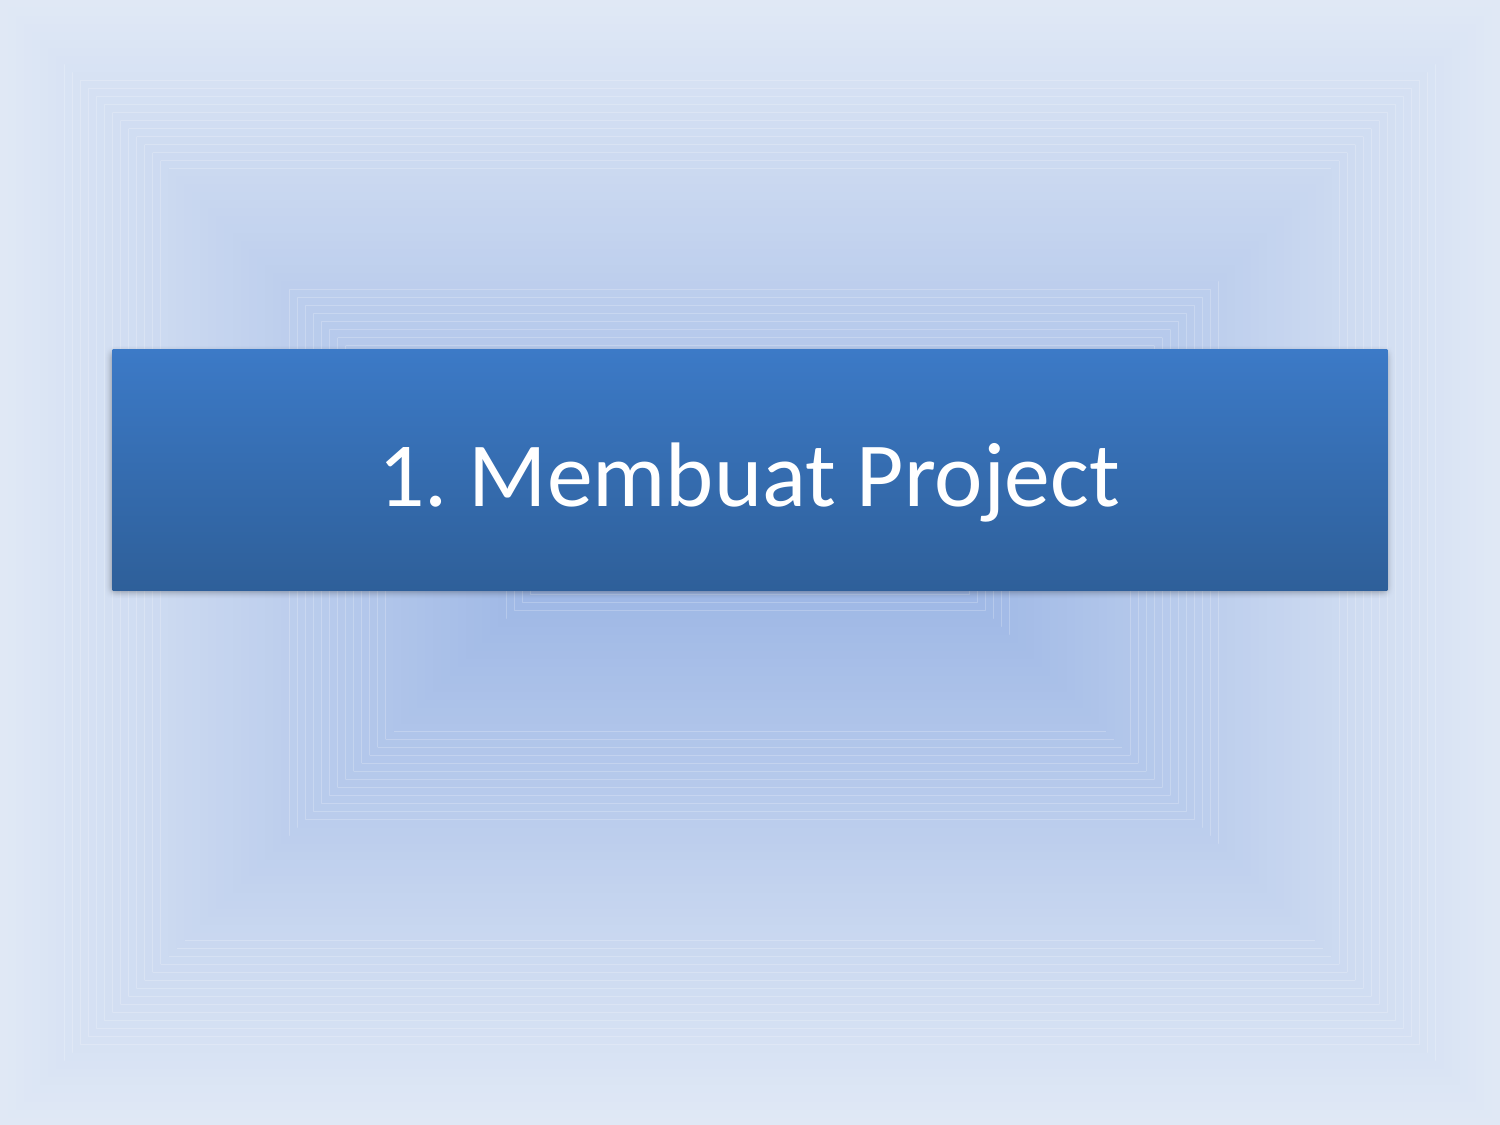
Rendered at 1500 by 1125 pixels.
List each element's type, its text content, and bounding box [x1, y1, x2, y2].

title 1. Membuat Project [112, 349, 1388, 591]
